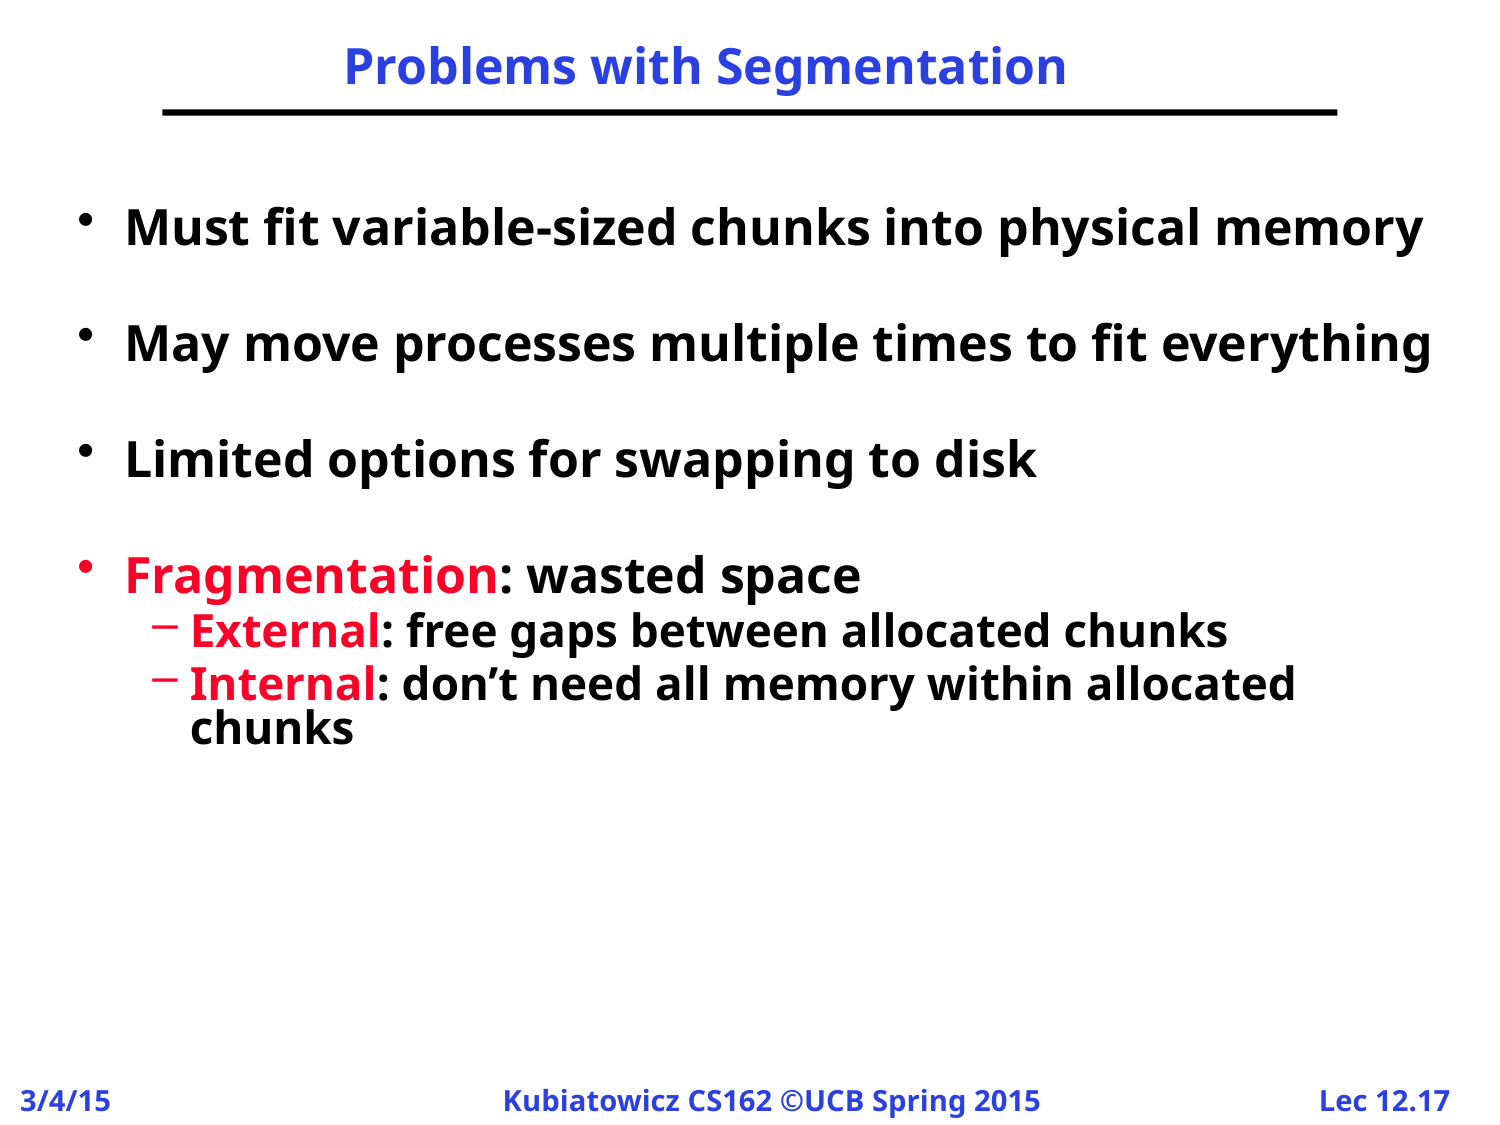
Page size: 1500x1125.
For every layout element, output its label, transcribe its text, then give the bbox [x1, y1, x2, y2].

title Problems with Segmentation [50, 24, 1363, 113]
list Must fit variable-sized chunks into physical memory May move processes multiple times to fit everything Limited options for swapping to disk Fragmentation: wasted space External: free gaps between allocated chunks Internal: don’t need all memory within allocated chunks [62, 200, 1475, 913]
